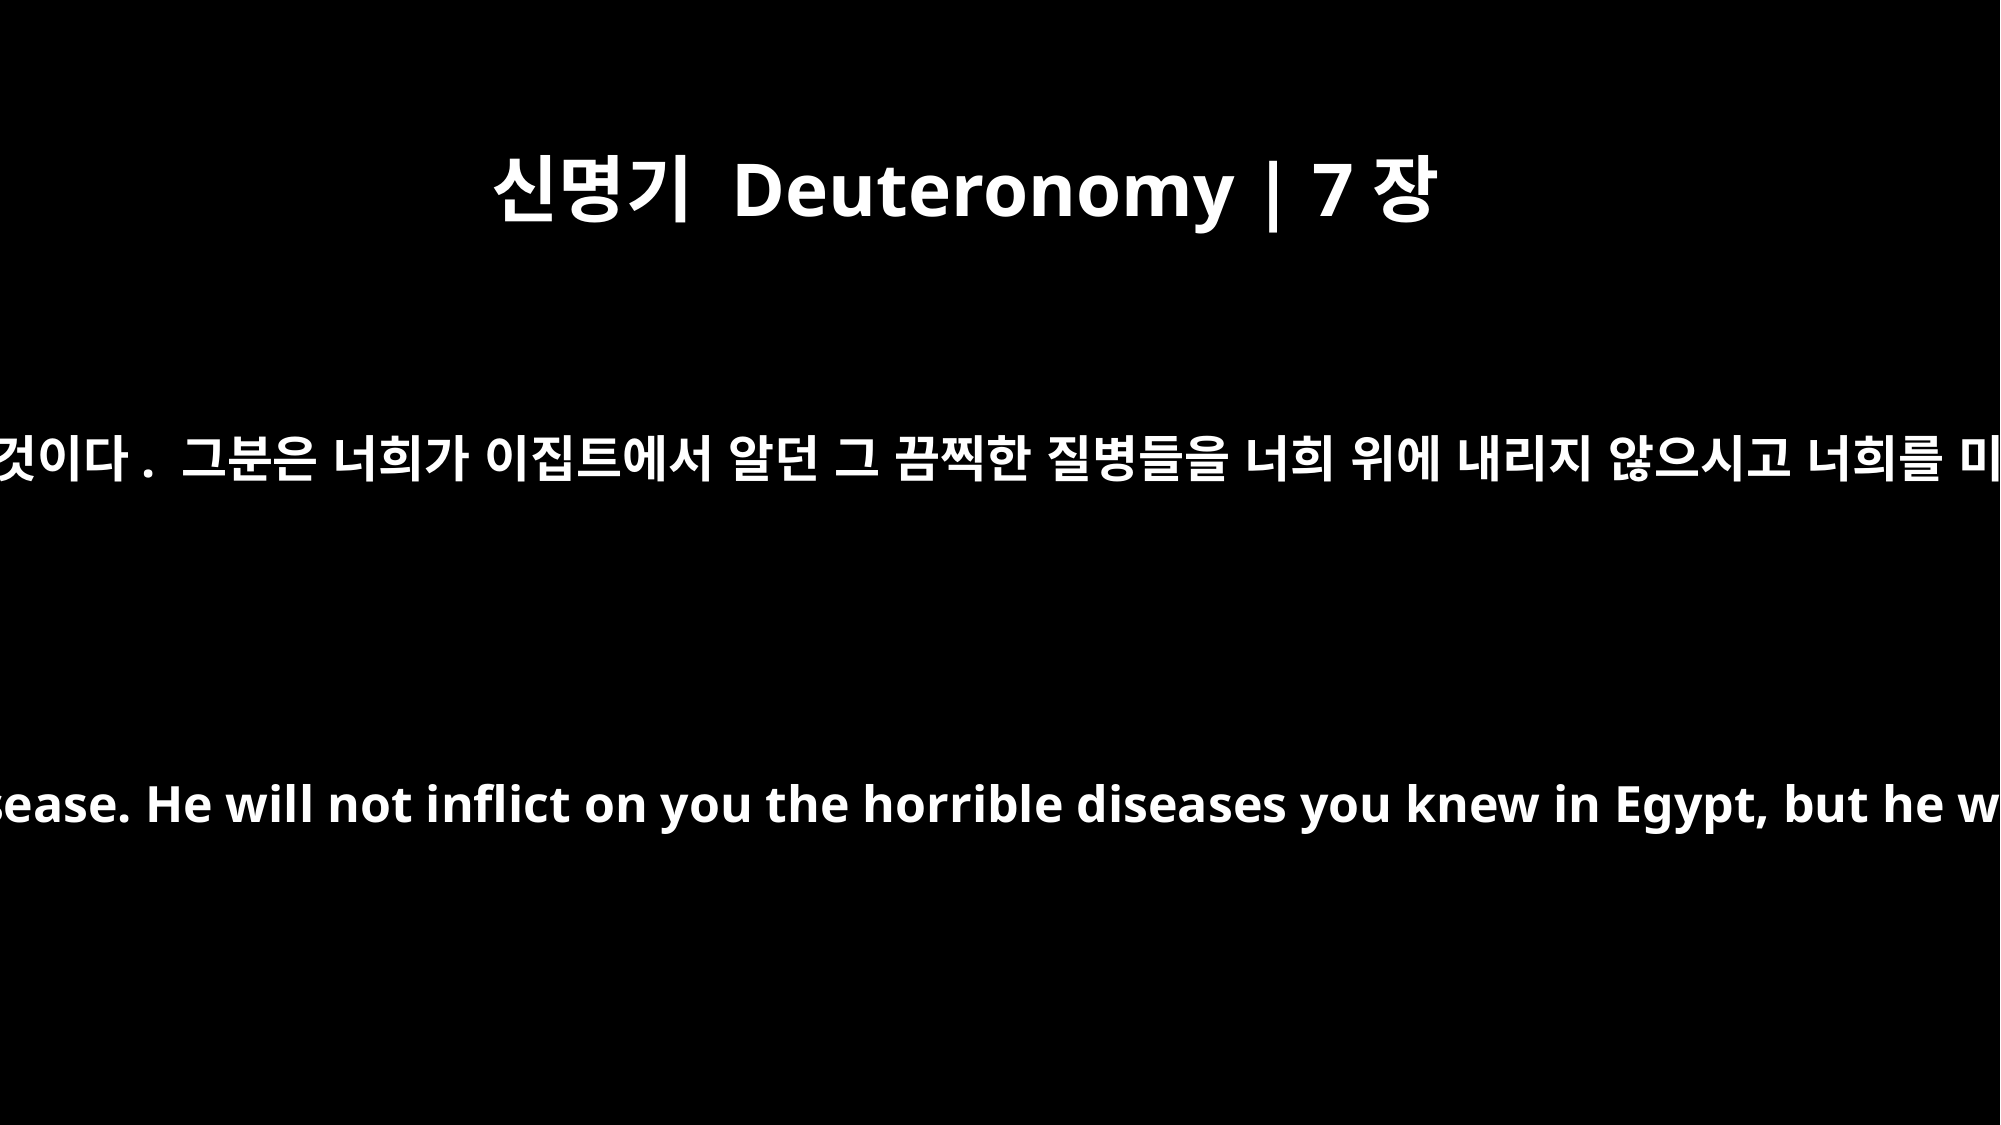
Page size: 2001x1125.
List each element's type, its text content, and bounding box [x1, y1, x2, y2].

text_box 신명기 Deuteronomy | 7장 [476, 136, 1455, 239]
text_box 15 여호와께서 너희를 모든 질병에서 지켜 주실 것이다. 그분은 너희가 이집트에서 알던 그 끔찍한 질병들을 너희 위에 내리지 않으시고 너희를 미워하는 모든 사람들 위에 내리실 것이다. [0, 359, 2000, 495]
text_box The LORD will keep you free from every disease. He will not inflict on you the horrible diseases you knew in Egypt, but he will inflict them on all who hate you. [0, 764, 2000, 840]
